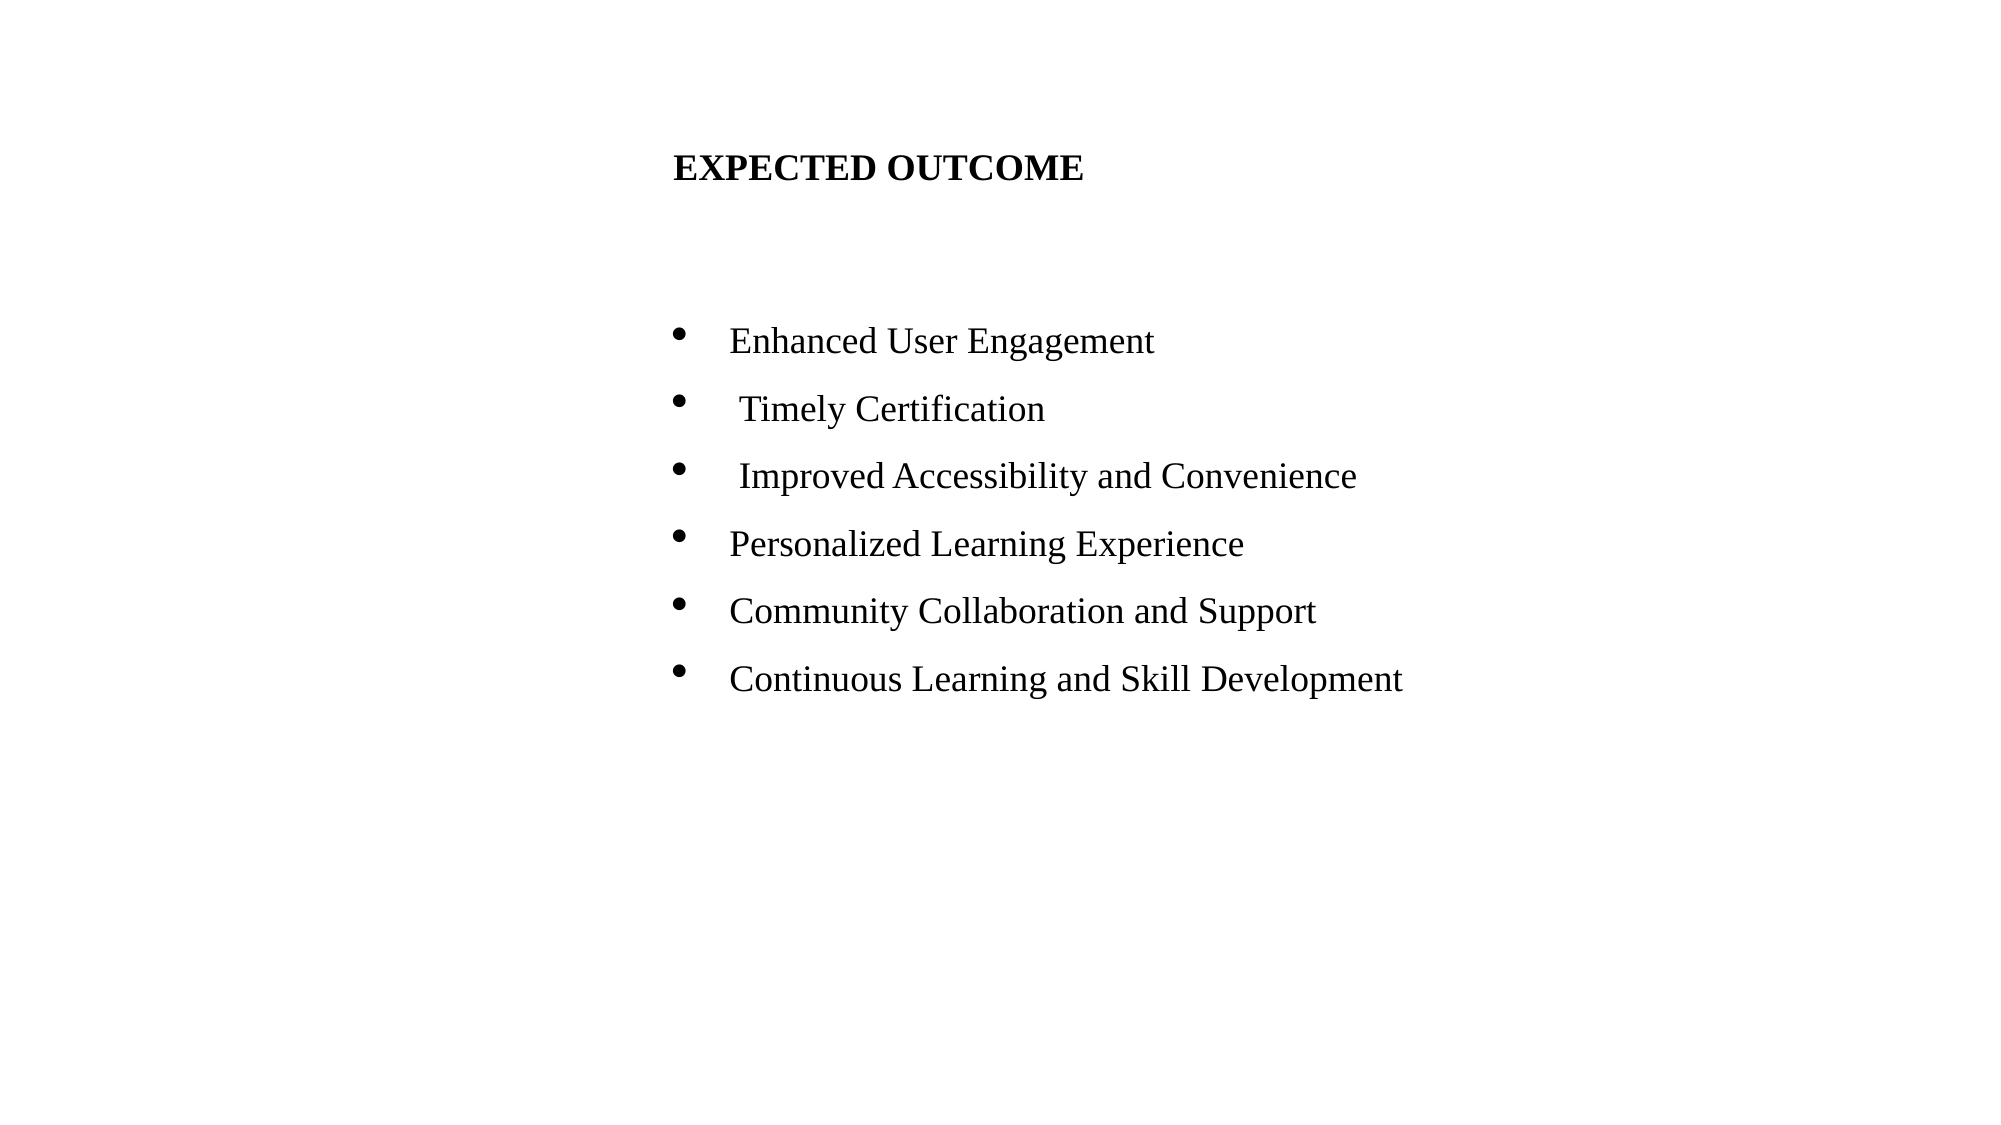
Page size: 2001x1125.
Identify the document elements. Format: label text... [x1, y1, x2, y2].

text_box Enhanced User Engagement Timely Certification Improved Accessibility and Convenience Personalized Learning Experience Community Collaboration and Support Continuous Learning and Skill Development [658, 286, 1659, 842]
text_box EXPECTED OUTCOME [658, 112, 1659, 195]
